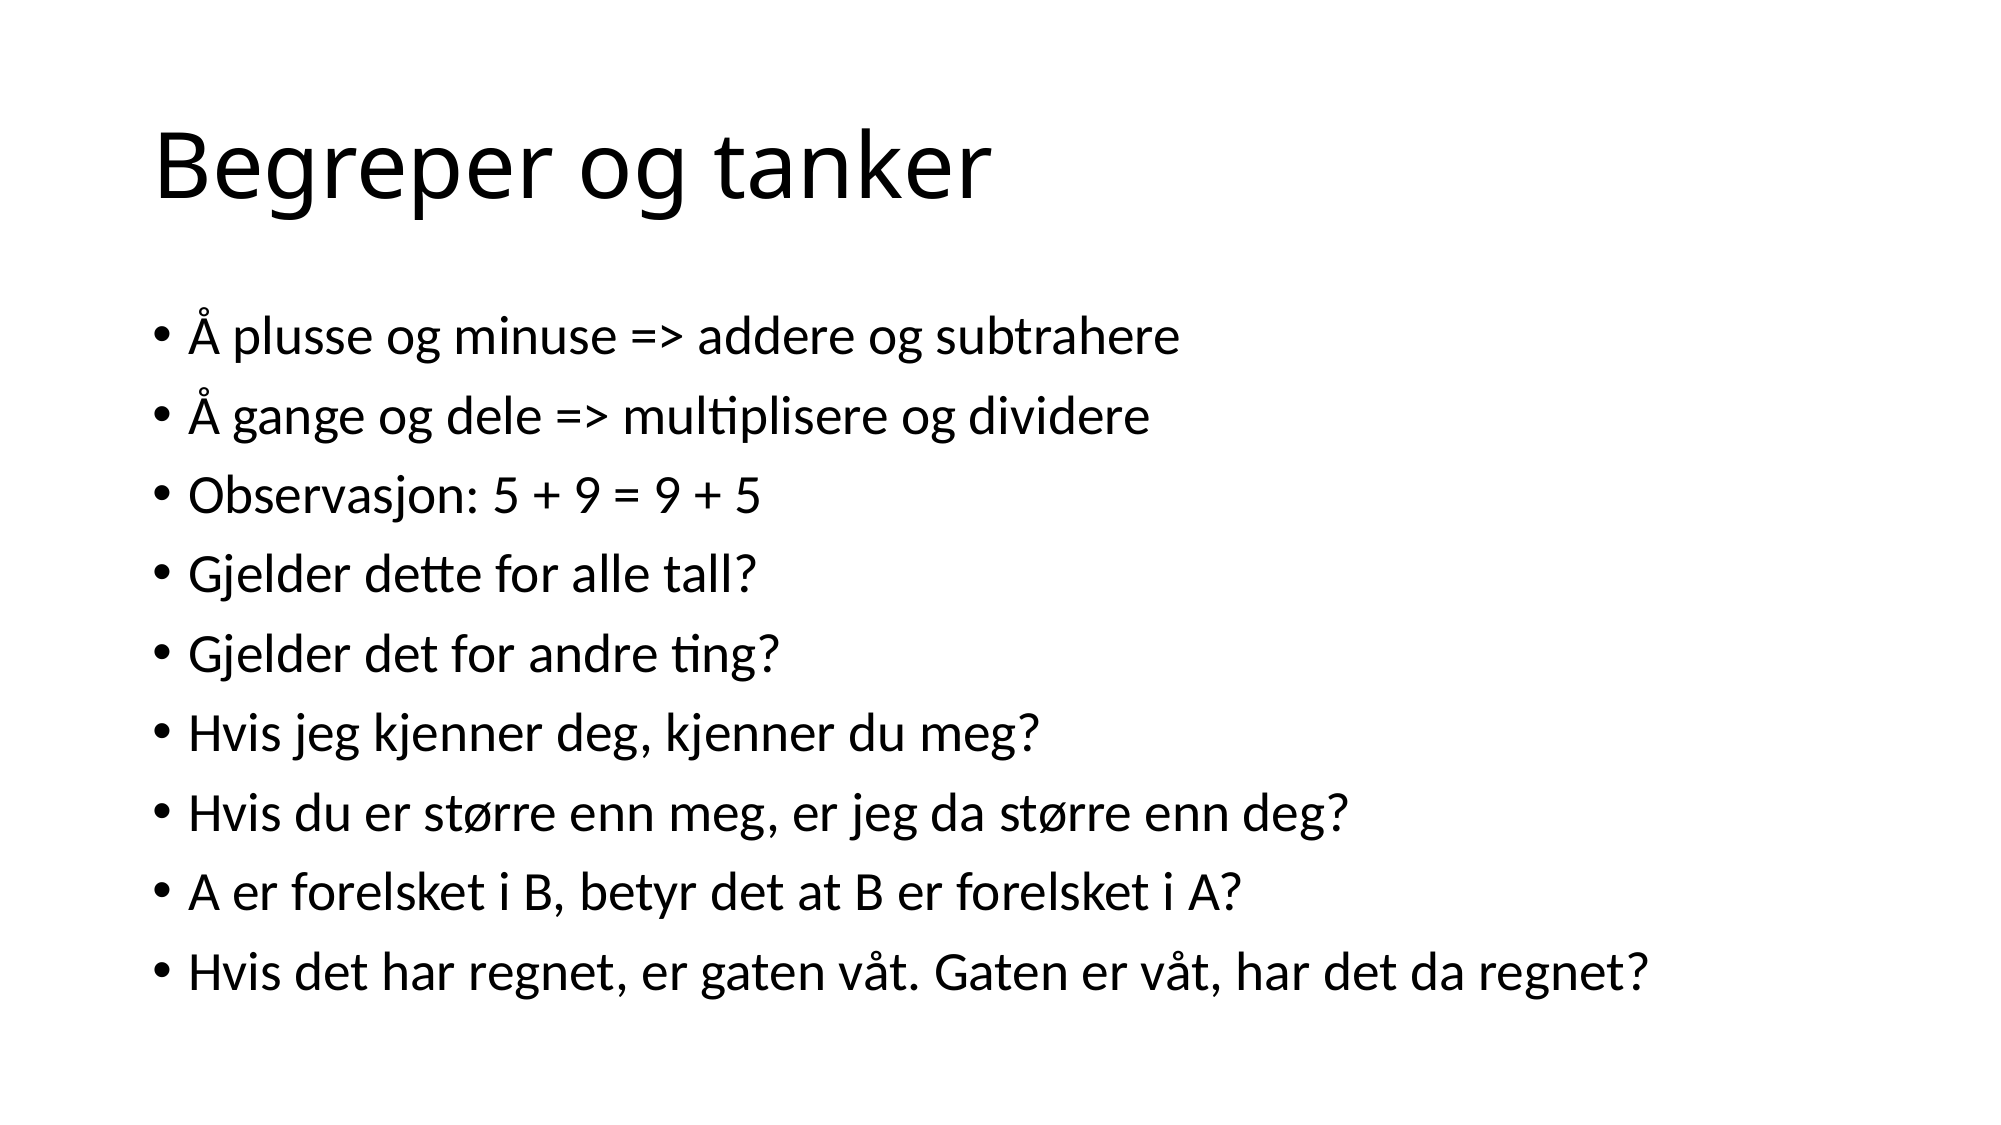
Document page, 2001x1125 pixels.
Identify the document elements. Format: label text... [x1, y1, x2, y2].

list Å plusse og minuse => addere og subtrahere Å gange og dele => multiplisere og dividere Observasjon: 5 + 9 = 9 + 5 Gjelder dette for alle tall? Gjelder det for andre ting? Hvis jeg kjenner deg, kjenner du meg? Hvis du er større enn meg, er jeg da større enn deg? A er forelsket i B, betyr det at B er forelsket i A? Hvis det har regnet, er gaten våt. Gaten er våt, har det da regnet? [137, 299, 1863, 1014]
title Begreper og tanker [137, 59, 1863, 278]
